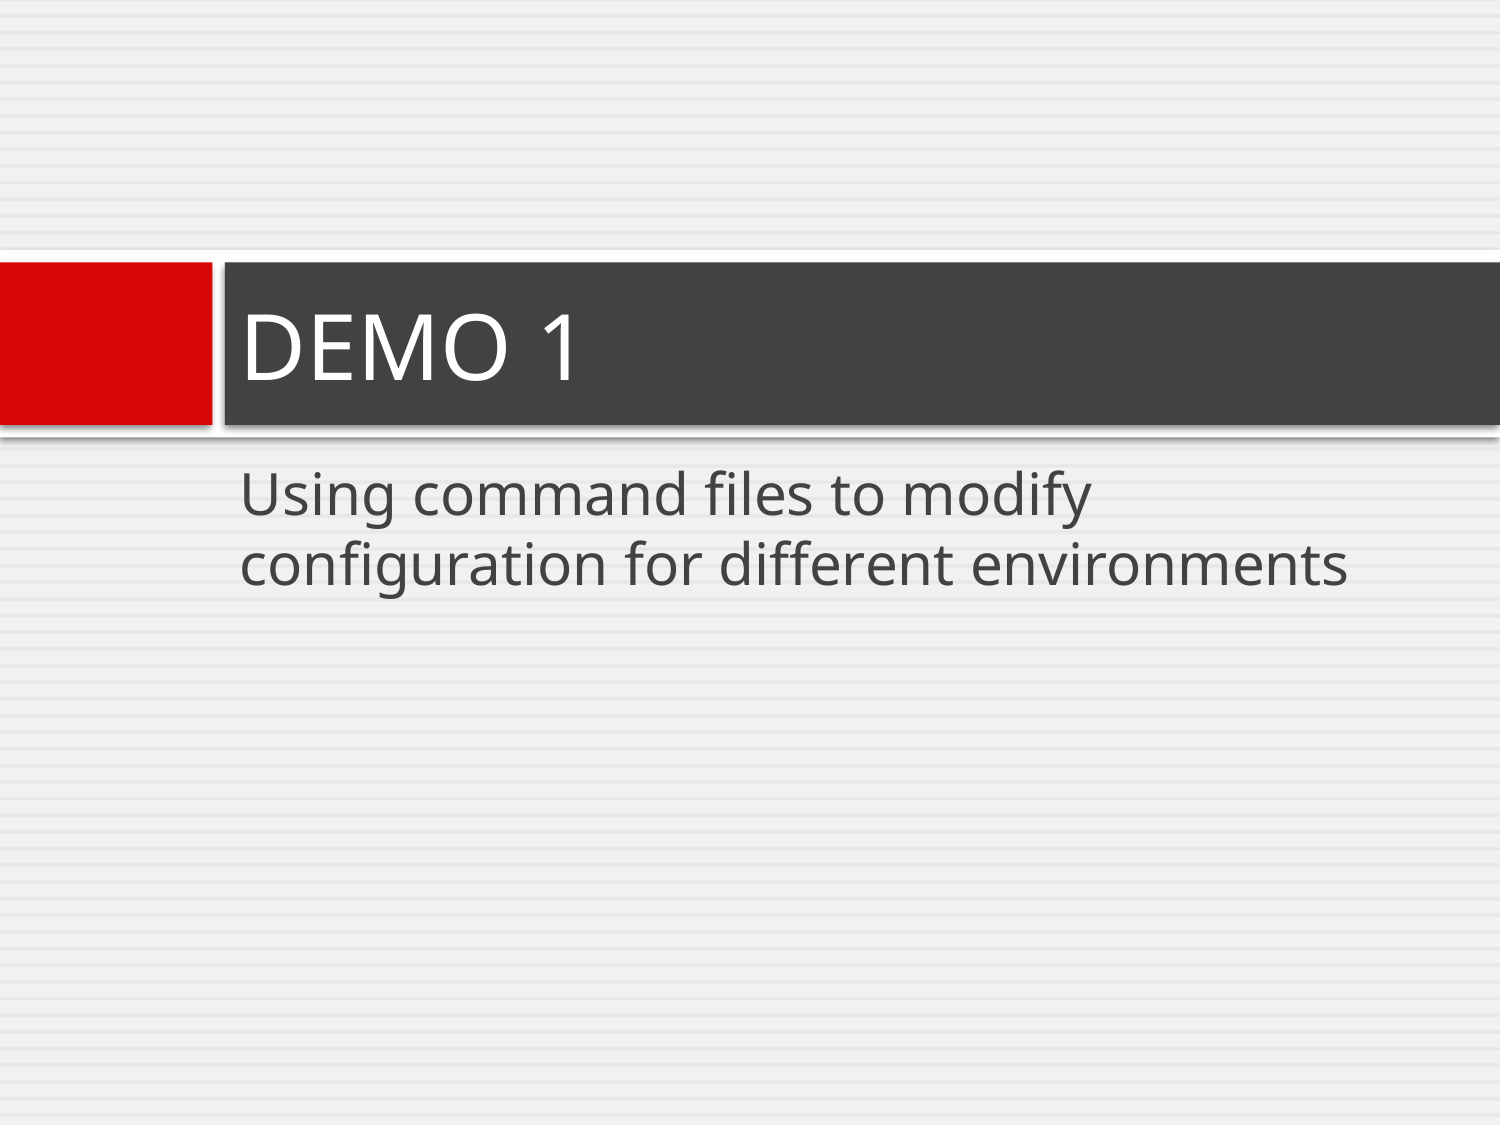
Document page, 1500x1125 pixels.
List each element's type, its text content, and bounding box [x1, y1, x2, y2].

title DEMO 1 [225, 262, 1475, 425]
list Using command files to modify configuration for different environments [225, 450, 1394, 725]
